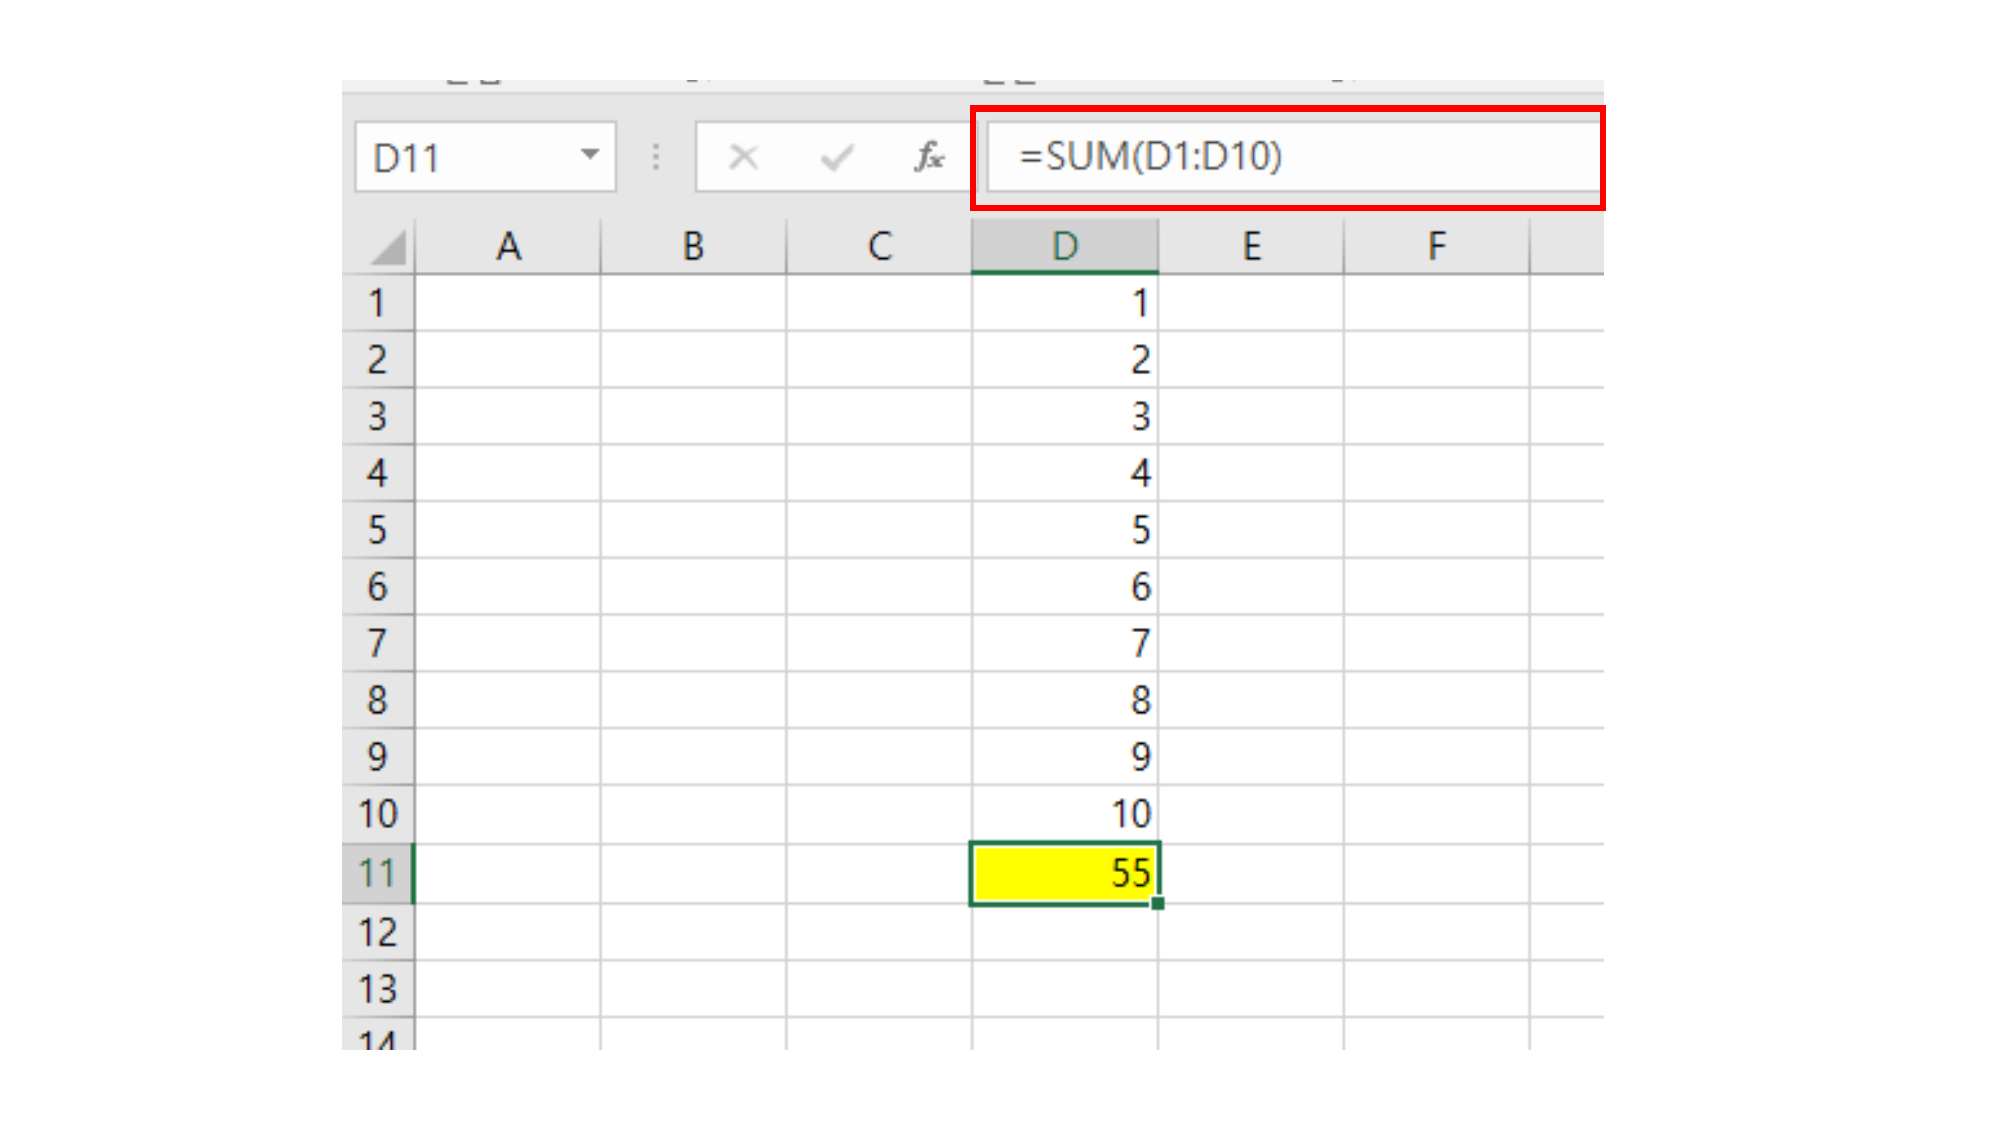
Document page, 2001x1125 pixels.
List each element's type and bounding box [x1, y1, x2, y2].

picture [342, 80, 1604, 1050]
